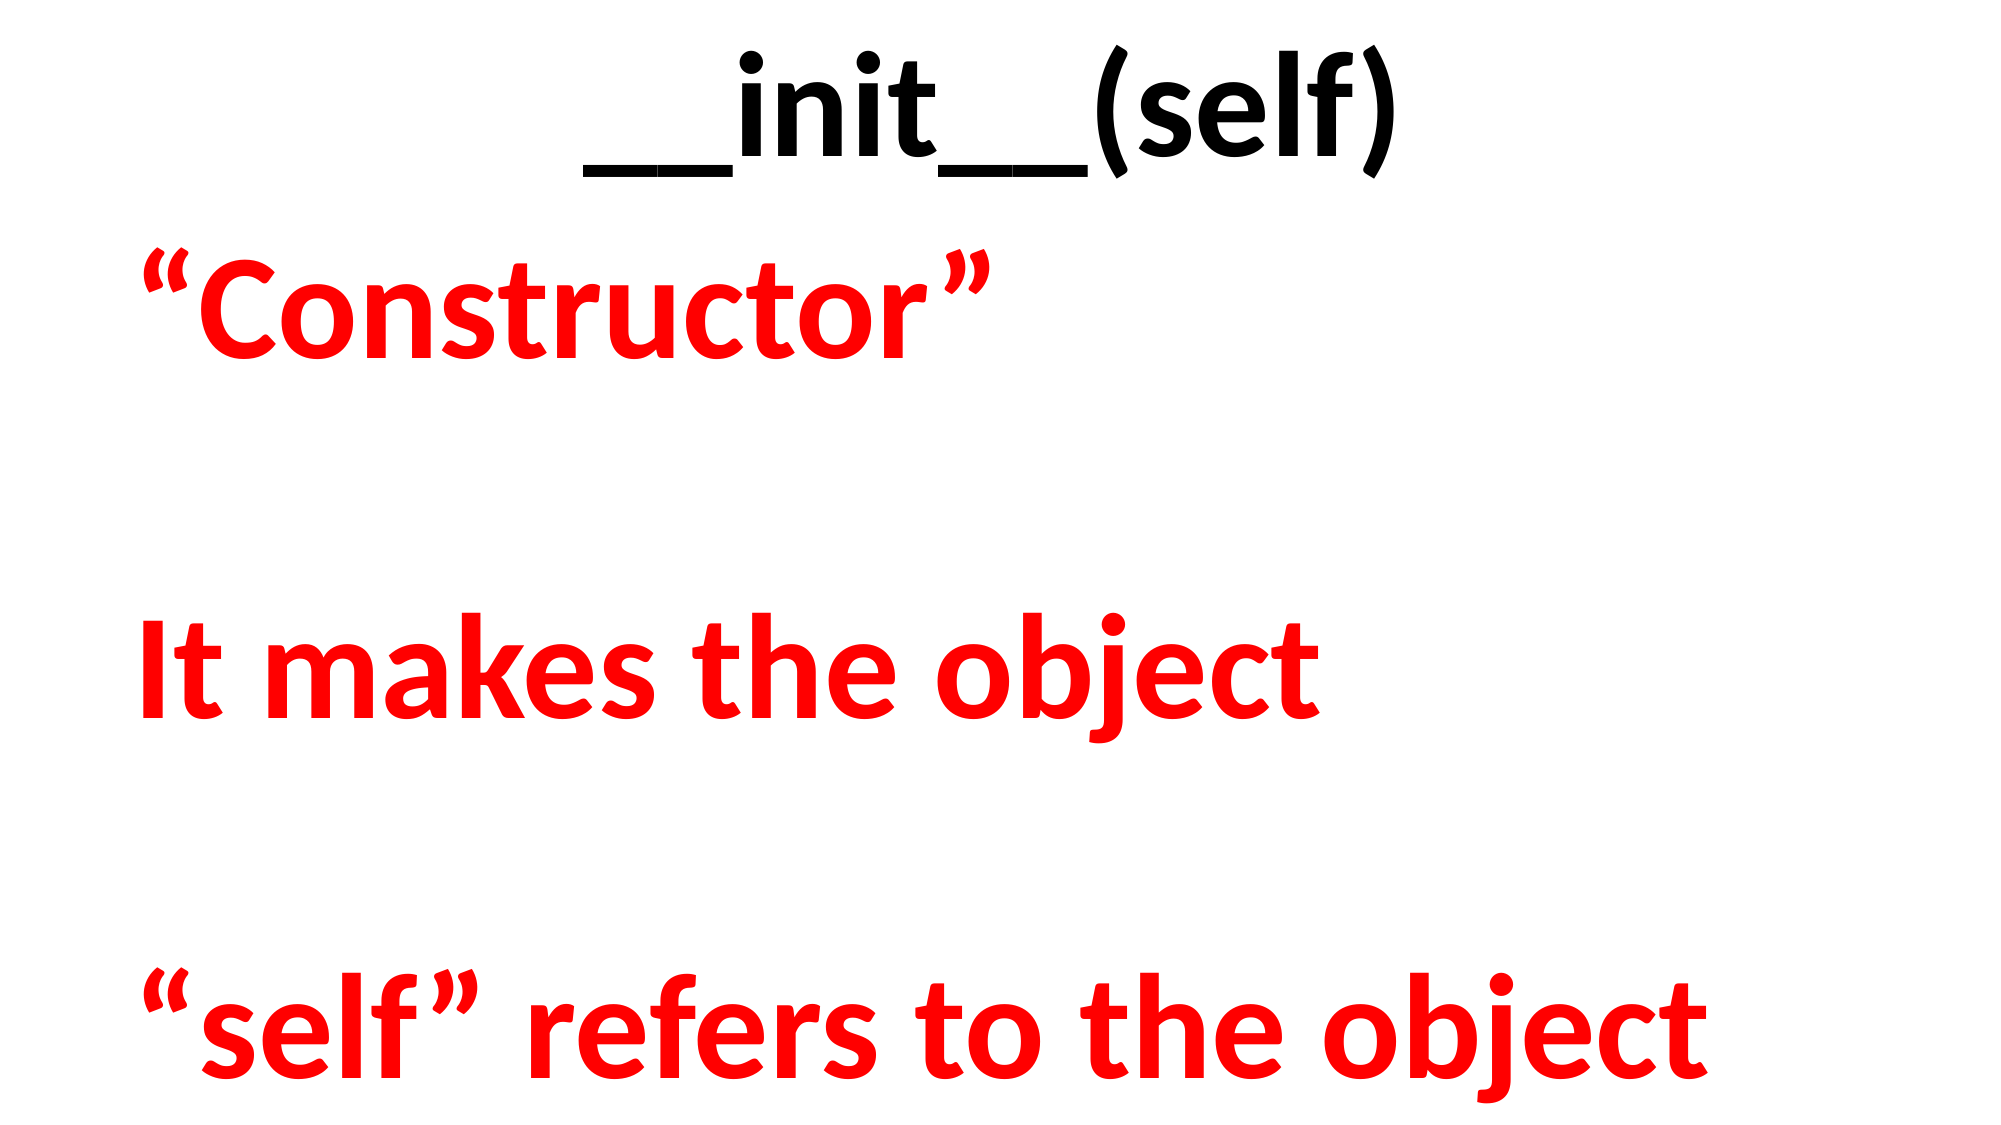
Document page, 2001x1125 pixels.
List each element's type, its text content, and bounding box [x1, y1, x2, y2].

text_box __init__(self) [568, 0, 1419, 194]
text_box “Constructor” It makes the object “self” refers to the object [118, 201, 1870, 1116]
